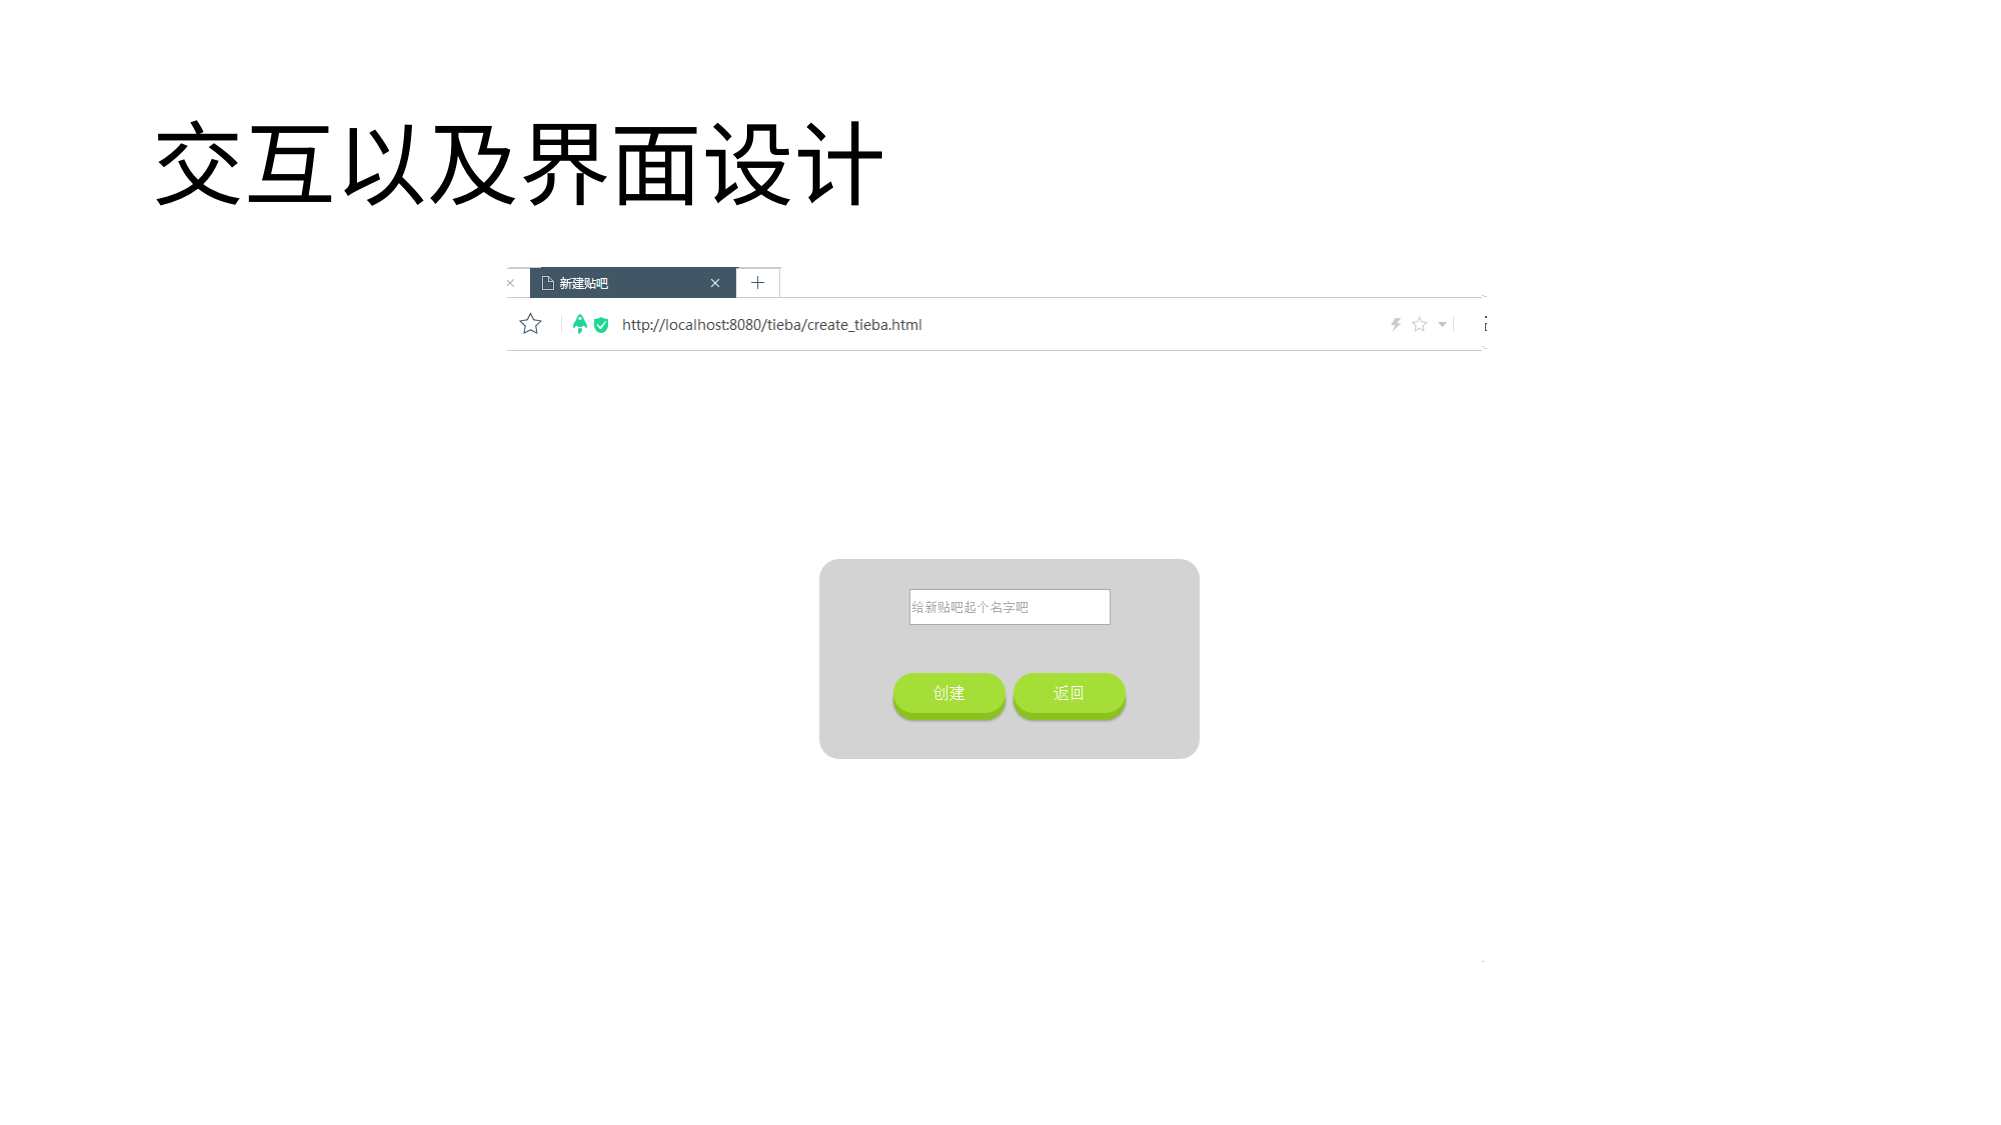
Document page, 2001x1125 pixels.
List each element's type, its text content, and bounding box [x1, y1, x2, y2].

picture [507, 267, 1487, 990]
title 交互以及界面设计 [137, 59, 1863, 278]
